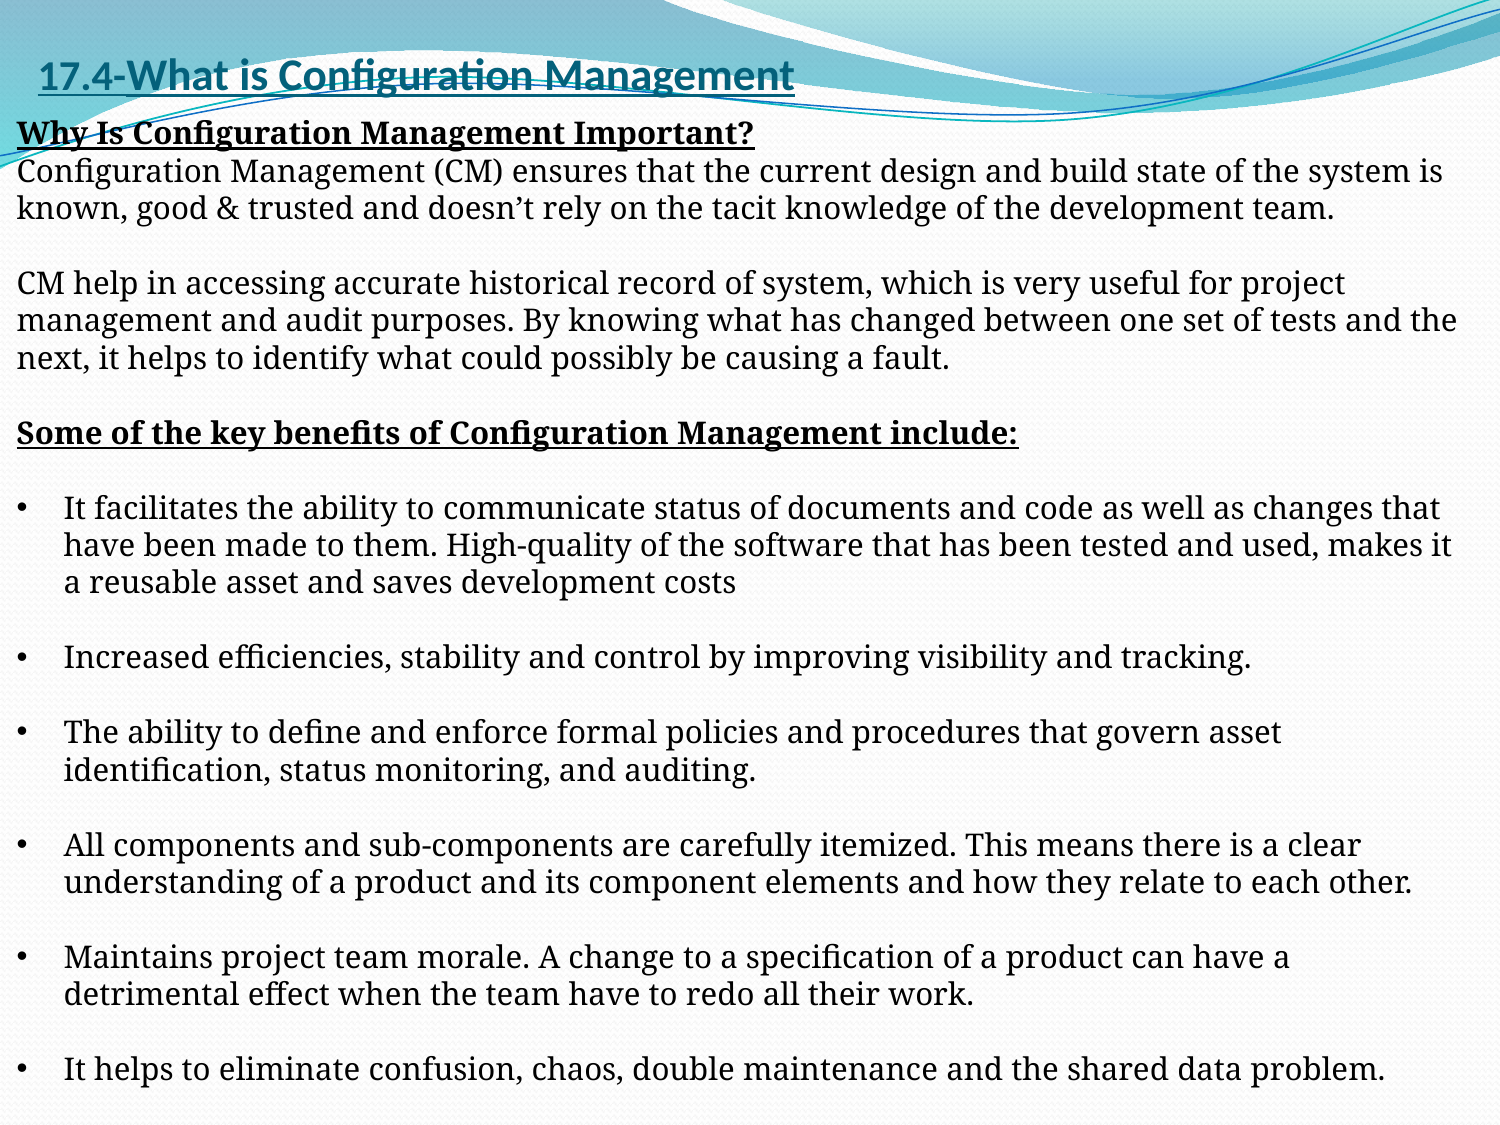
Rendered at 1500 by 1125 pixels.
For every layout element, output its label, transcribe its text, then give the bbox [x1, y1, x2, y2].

title 17.4-What is Configuration Management [37, 37, 1413, 68]
text_box Why Is Configuration Management Important? Configuration Management (CM) ensures that the current design and build state of the system is known, good & trusted and doesn’t rely on the tacit knowledge of the development team. CM help in accessing accurate historical record of system, which is very useful for project management and audit purposes. By knowing what has changed between one set of tests and the next, it helps to identify what could possibly be causing a fault. Some of the key benefits of Configuration Management include: It facilitates the ability to communicate status of documents and code as well as changes that have been made to them. High-quality of the software that has been tested and used, makes it a reusable asset and saves development costs Increased efficiencies, stability and control by improving visibility and tracking. The ability to define and enforce formal policies and procedures that govern asset identification, status monitoring, and auditing. All components and sub-components are carefully itemized. This means there is a clear understanding of a product and its component elements and how they relate to each other. Maintains project team morale. A change to a specification of a product can have a detrimental effect when the team have to redo all their work. It helps to eliminate confusion, chaos, double maintenance and the shared data problem. [1, 68, 1477, 1095]
